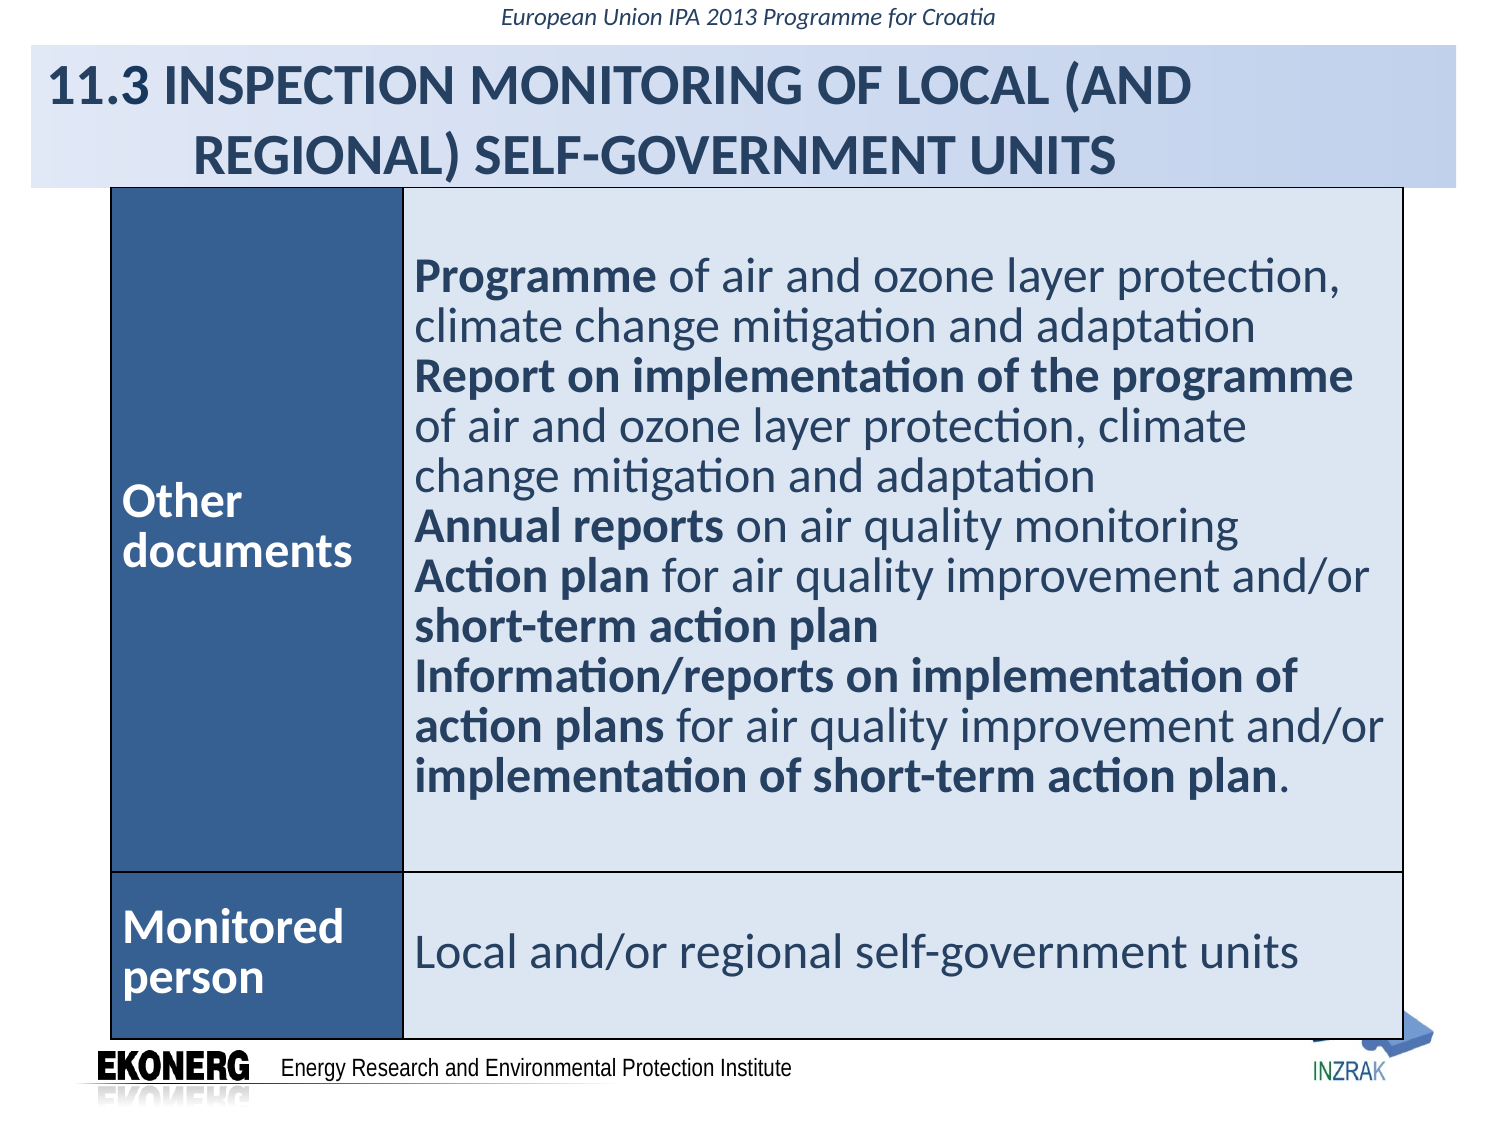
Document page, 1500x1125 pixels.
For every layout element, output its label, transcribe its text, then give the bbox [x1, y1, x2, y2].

table_cell Monitored person [112, 873, 402, 1037]
text_box European Union IPA 2013 Programme for Croatia [0, 0, 1498, 71]
title 11.3 INSPECTION MONITORING OF LOCAL (AND REGIONAL) SELF-GOVERNMENT UNITS [31, 71, 1457, 188]
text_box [72, 1043, 812, 1112]
table_cell Local and/or regional self-government units [404, 873, 1402, 1038]
picture [1298, 992, 1434, 1088]
table_header Programme of air and ozone layer protection, climate change mitigation and adaptation Report on implementation of the programme of air and ozone layer protection, climate change mitigation and adaptation Annual reports on air quality monitoring Action plan for air quality improvement and/or short-term action plan Information/reports on implementation of action plans for air quality improvement and/or implementation of short-term action plan. [404, 188, 1402, 871]
table_header Other documents [112, 188, 402, 871]
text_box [61, 1038, 636, 1112]
